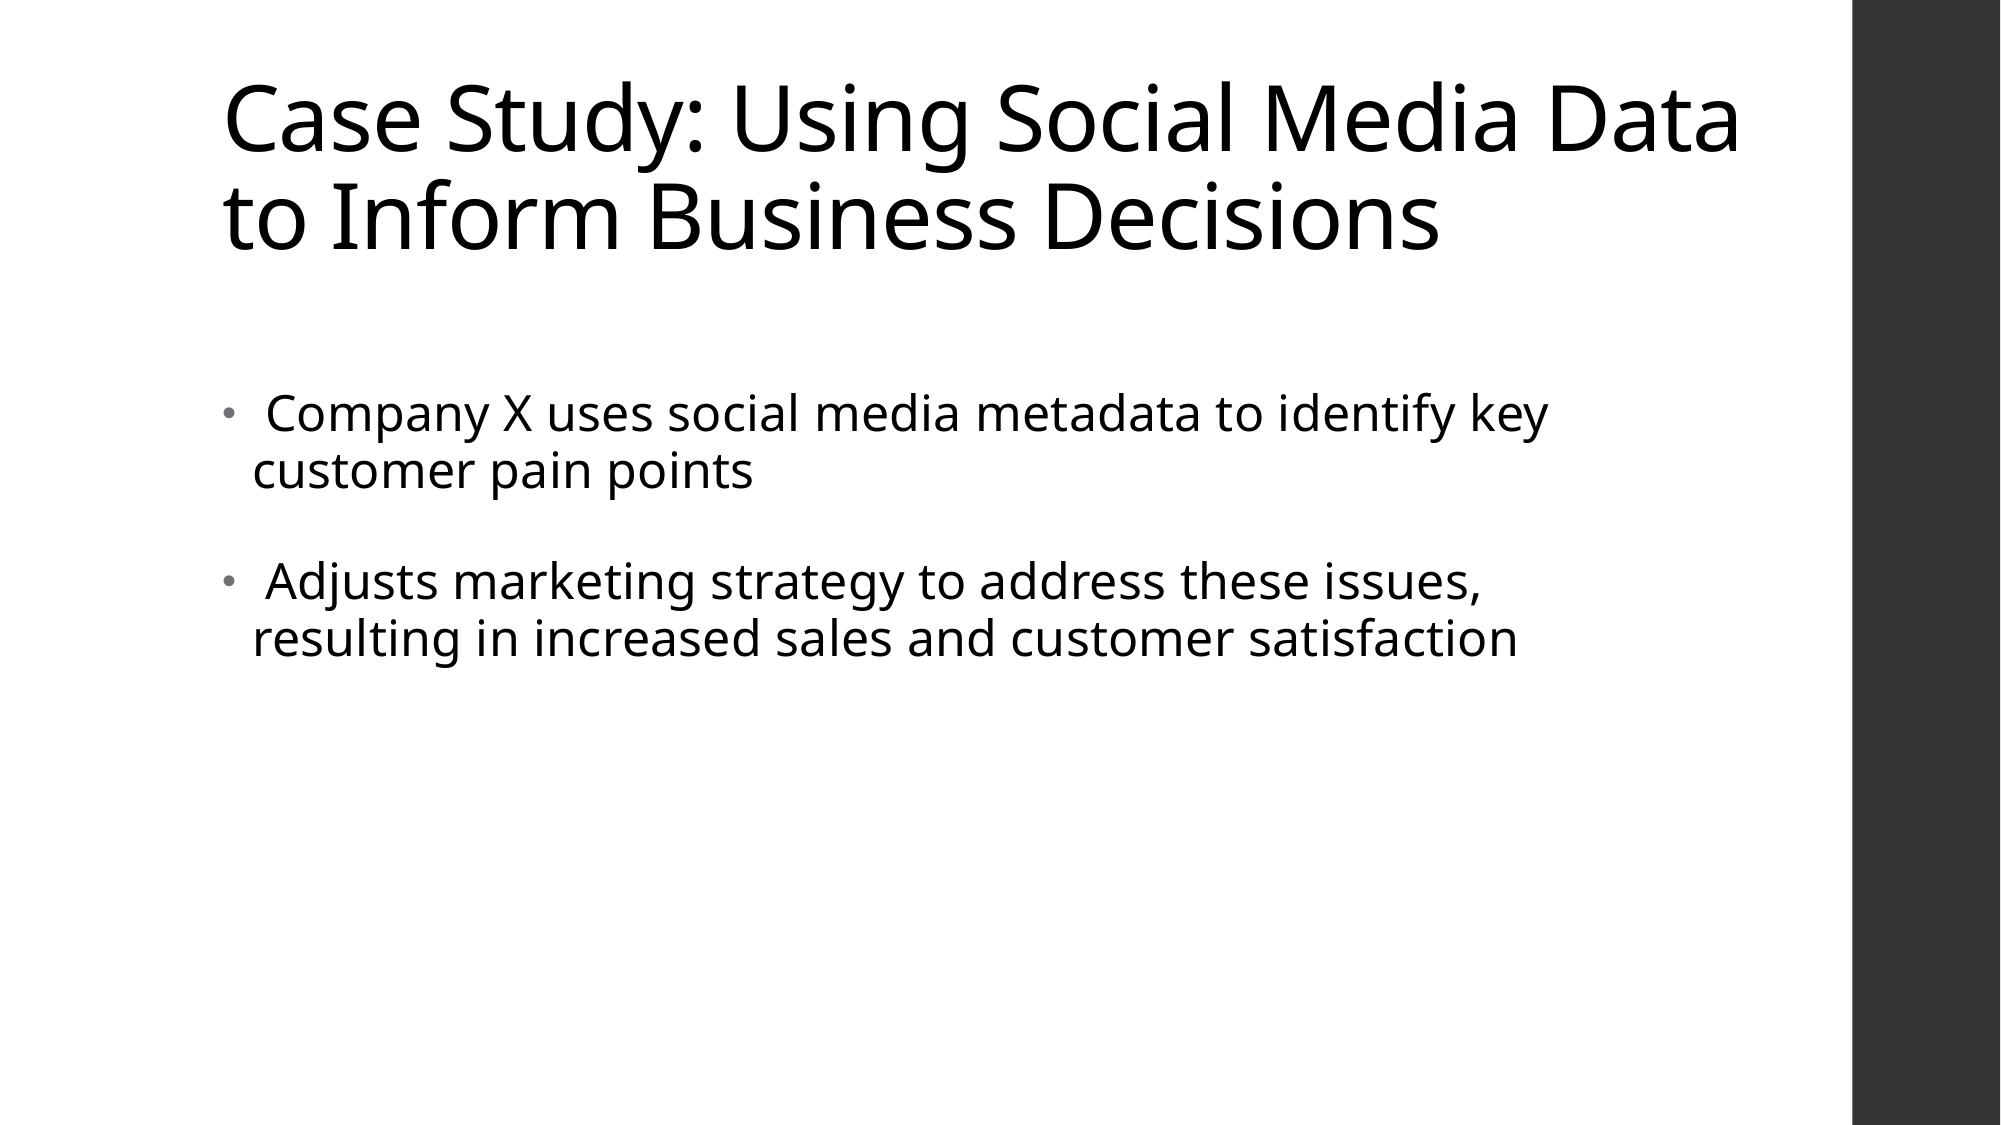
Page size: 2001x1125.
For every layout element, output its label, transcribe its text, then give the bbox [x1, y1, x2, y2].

list Company X uses social media metadata to identify key customer pain points Adjusts marketing strategy to address these issues, resulting in increased sales and customer satisfaction [206, 299, 1617, 1014]
title Case Study: Using Social Media Data to Inform Business Decisions [206, 60, 1797, 278]
